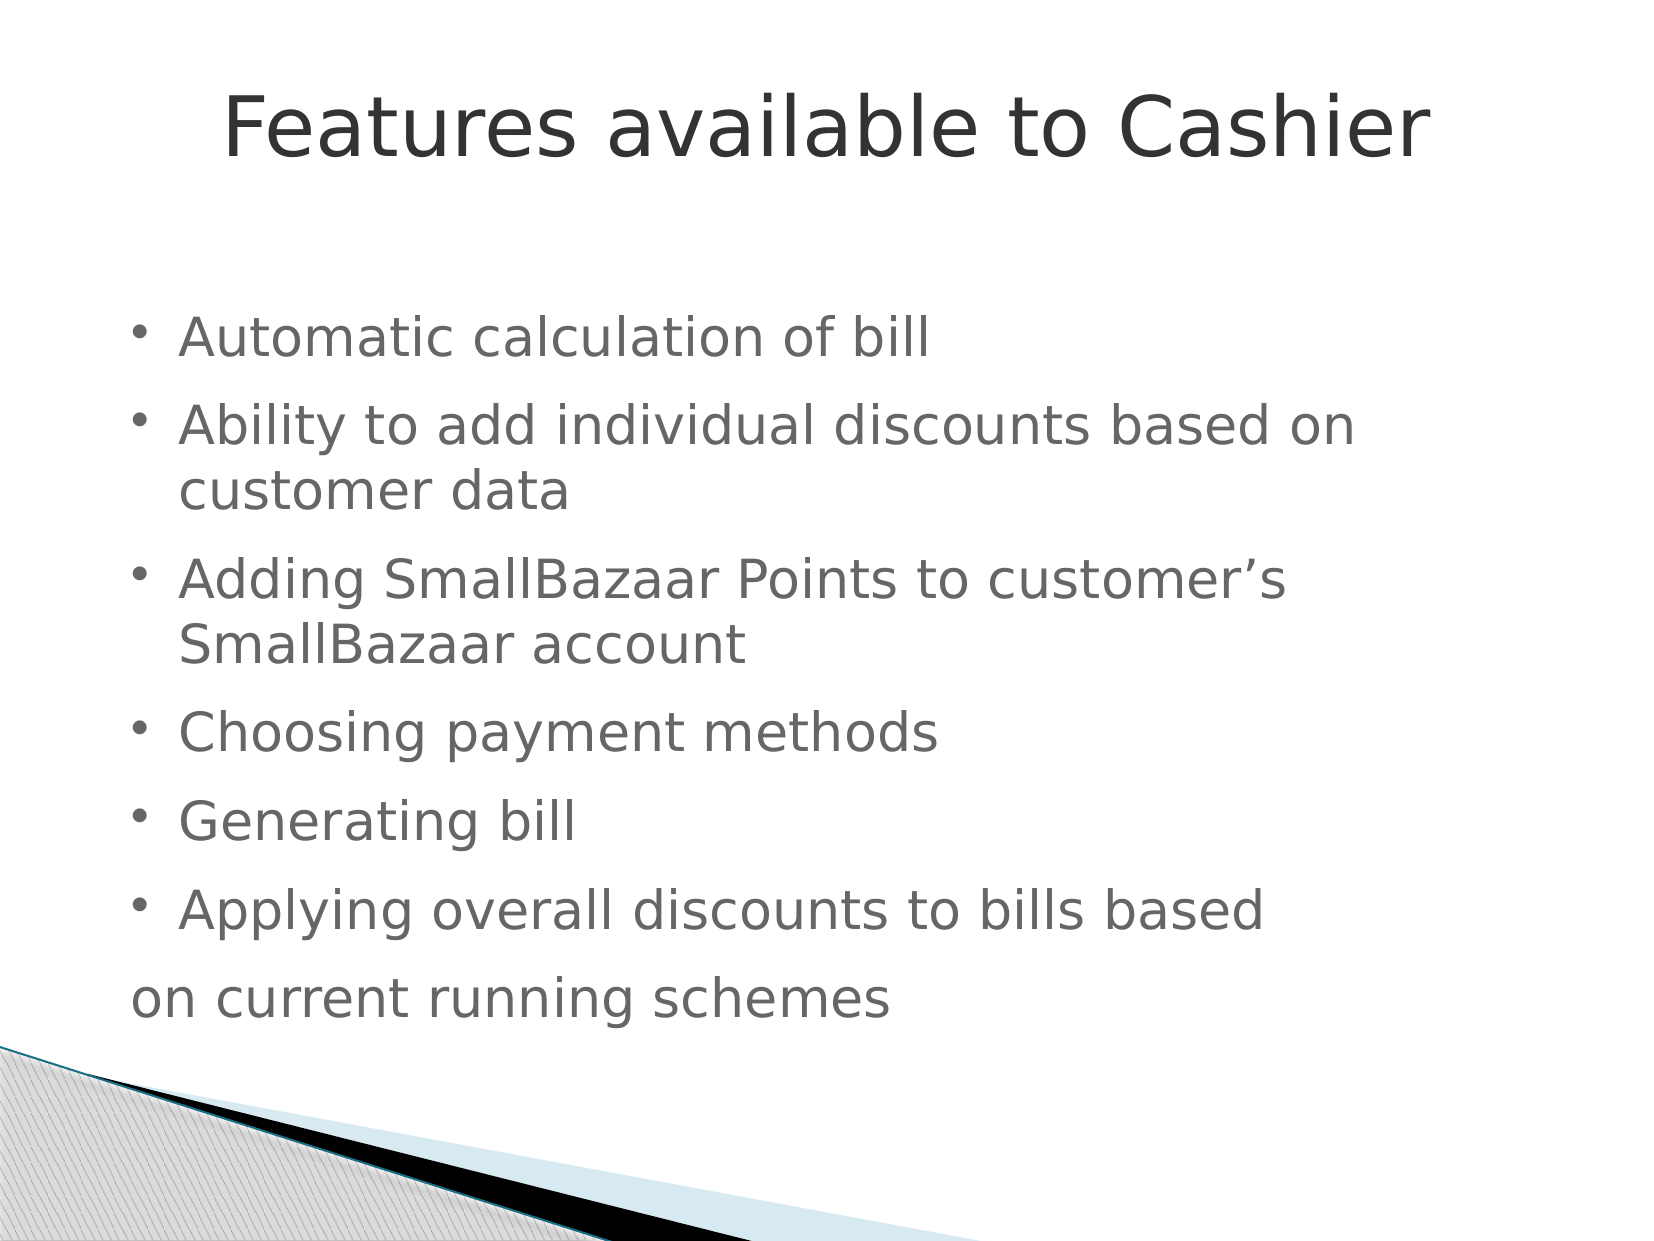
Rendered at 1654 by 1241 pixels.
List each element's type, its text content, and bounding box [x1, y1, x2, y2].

text_box Automatic calculation of bill Ability to add individual discounts based on customer data Adding SmallBazaar Points to customer’s SmallBazaar account Choosing payment methods Generating bill Applying overall discounts to bills based on current running schemes [114, 301, 1539, 1033]
text_box Features available to Cashier [114, 73, 1539, 174]
